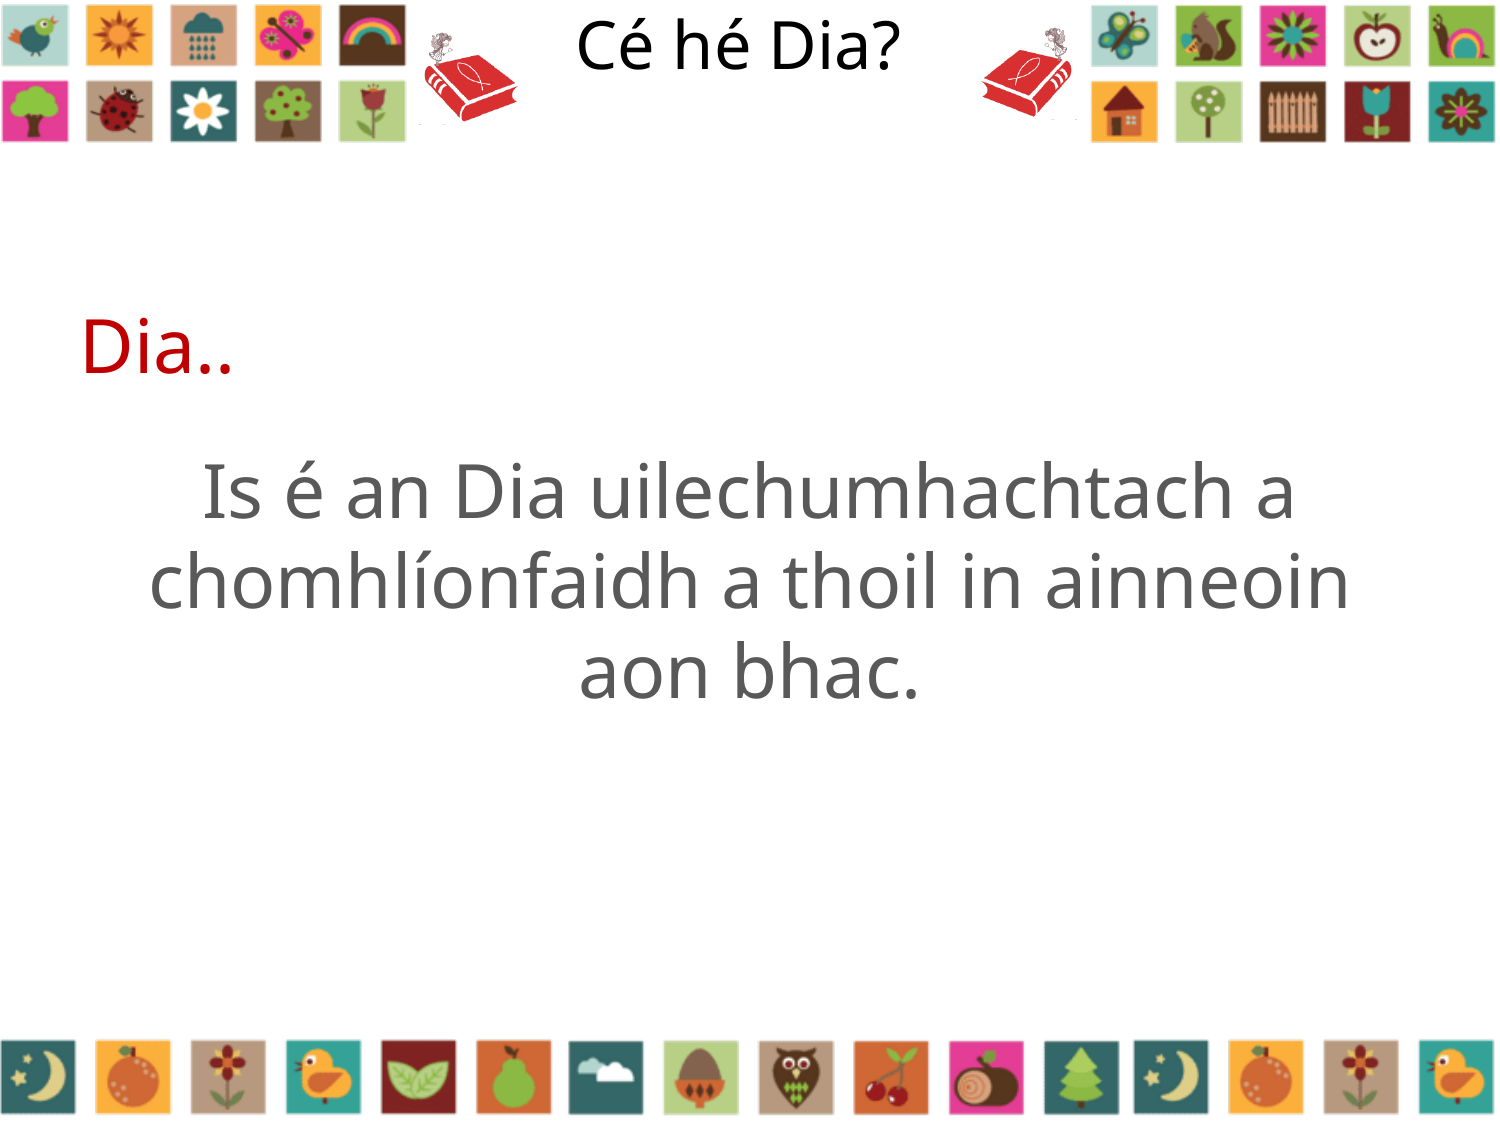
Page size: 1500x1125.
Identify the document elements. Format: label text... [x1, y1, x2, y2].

text_box Cé hé Dia? [414, 0, 1080, 91]
text_box Dia.. [64, 290, 1412, 396]
text_box Is é an Dia uilechumhachtach a chomhlíonfaidh a thoil in ainneoin aon bhac. [76, 436, 1424, 722]
picture [0, 3, 550, 150]
picture [950, 3, 1500, 150]
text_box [0, 1028, 1500, 1118]
